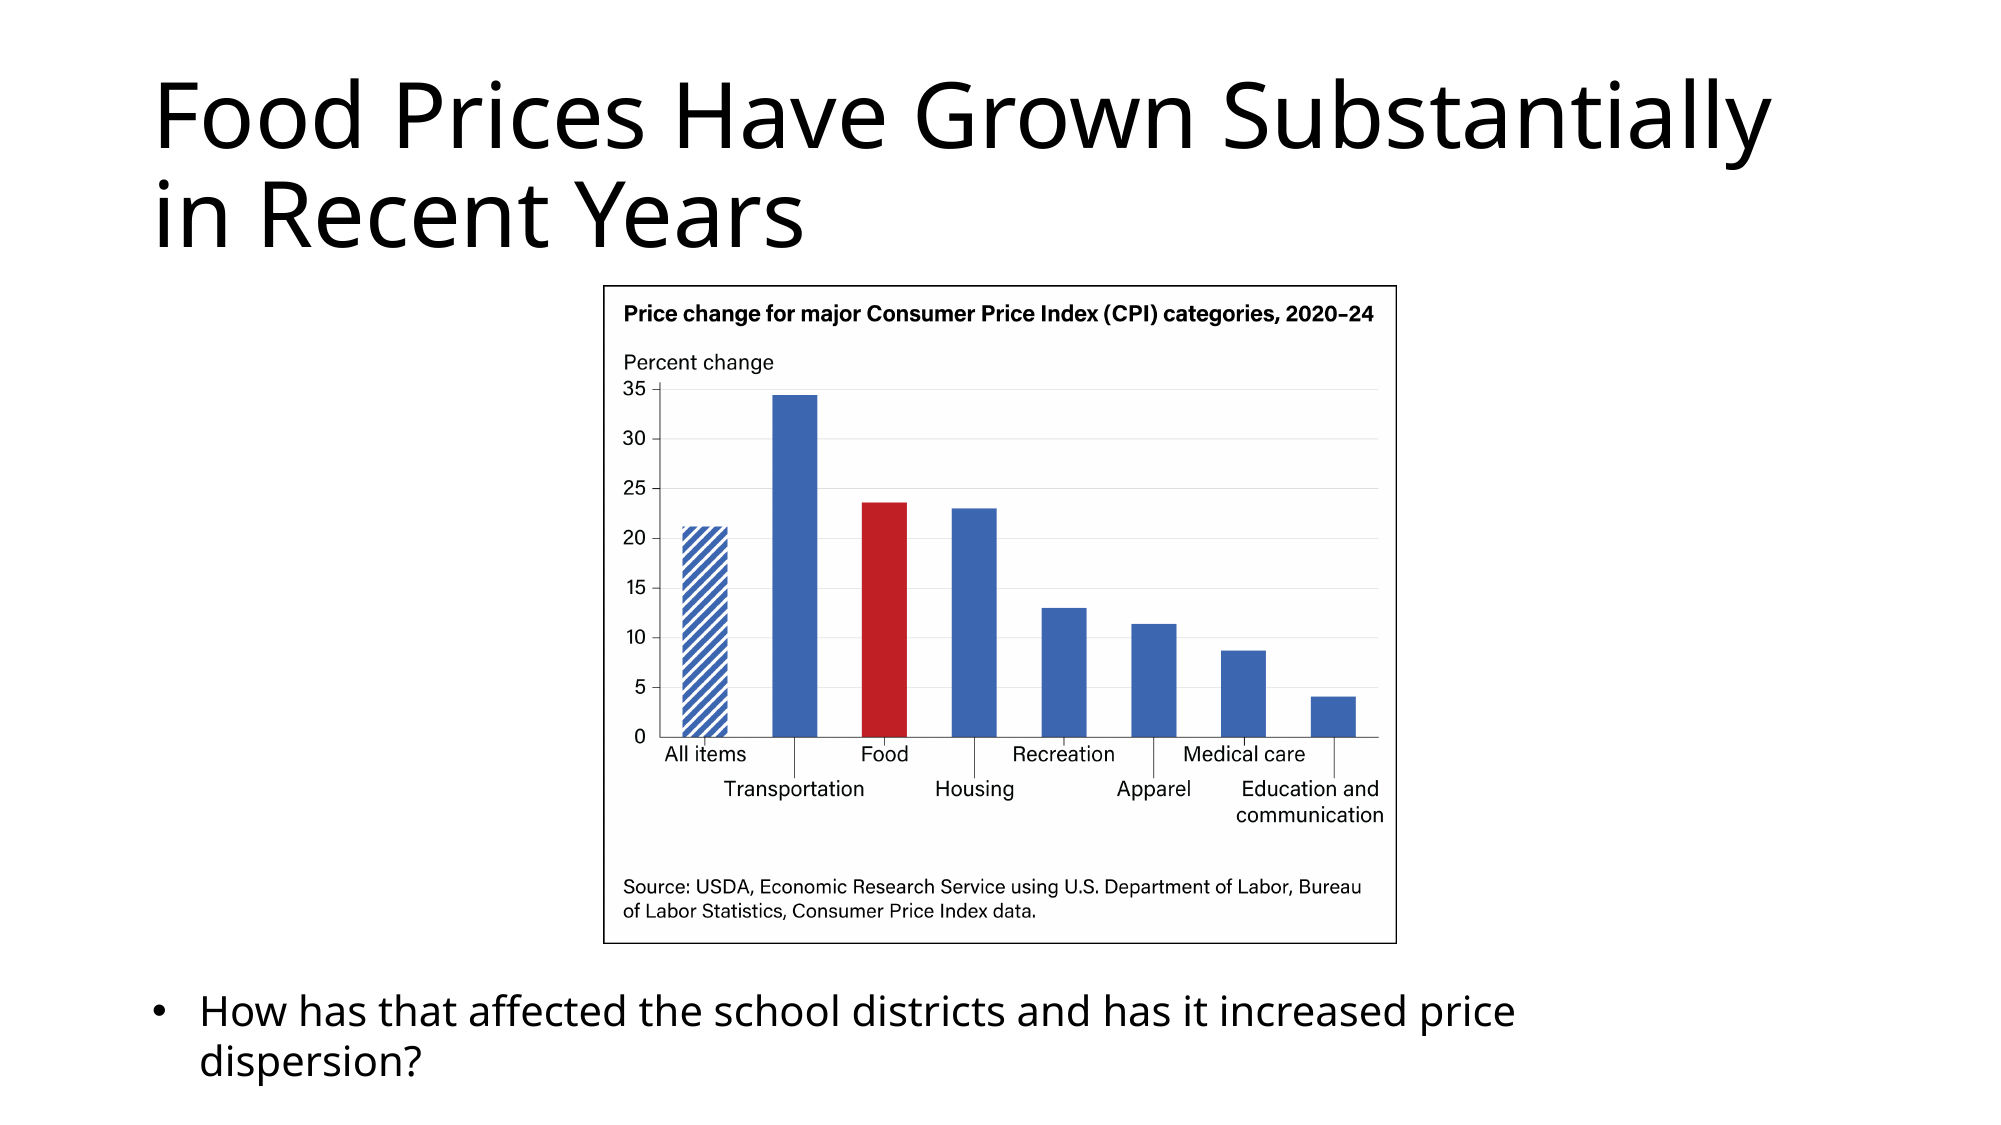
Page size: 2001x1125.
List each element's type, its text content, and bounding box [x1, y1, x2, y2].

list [602, 285, 1398, 945]
title Food Prices Have Grown Substantially in Recent Years [137, 59, 1863, 278]
text_box How has that affected the school districts and has it increased price dispersion? [137, 977, 1725, 1093]
